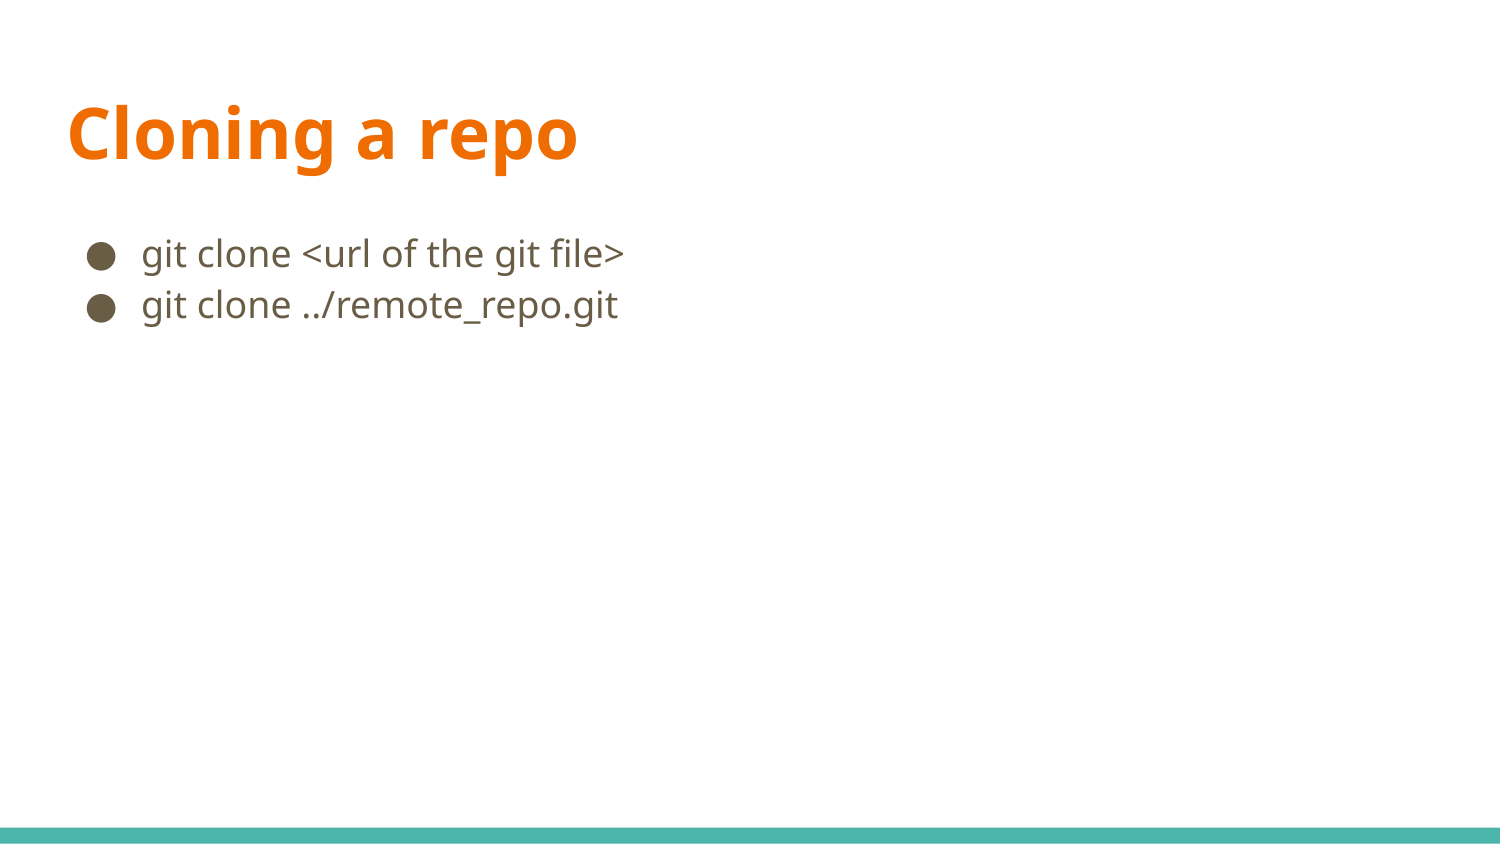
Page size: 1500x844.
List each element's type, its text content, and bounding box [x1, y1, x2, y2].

list git clone <url of the git file> git clone ../remote_repo.git [51, 207, 1449, 750]
title Cloning a repo [51, 72, 1449, 189]
